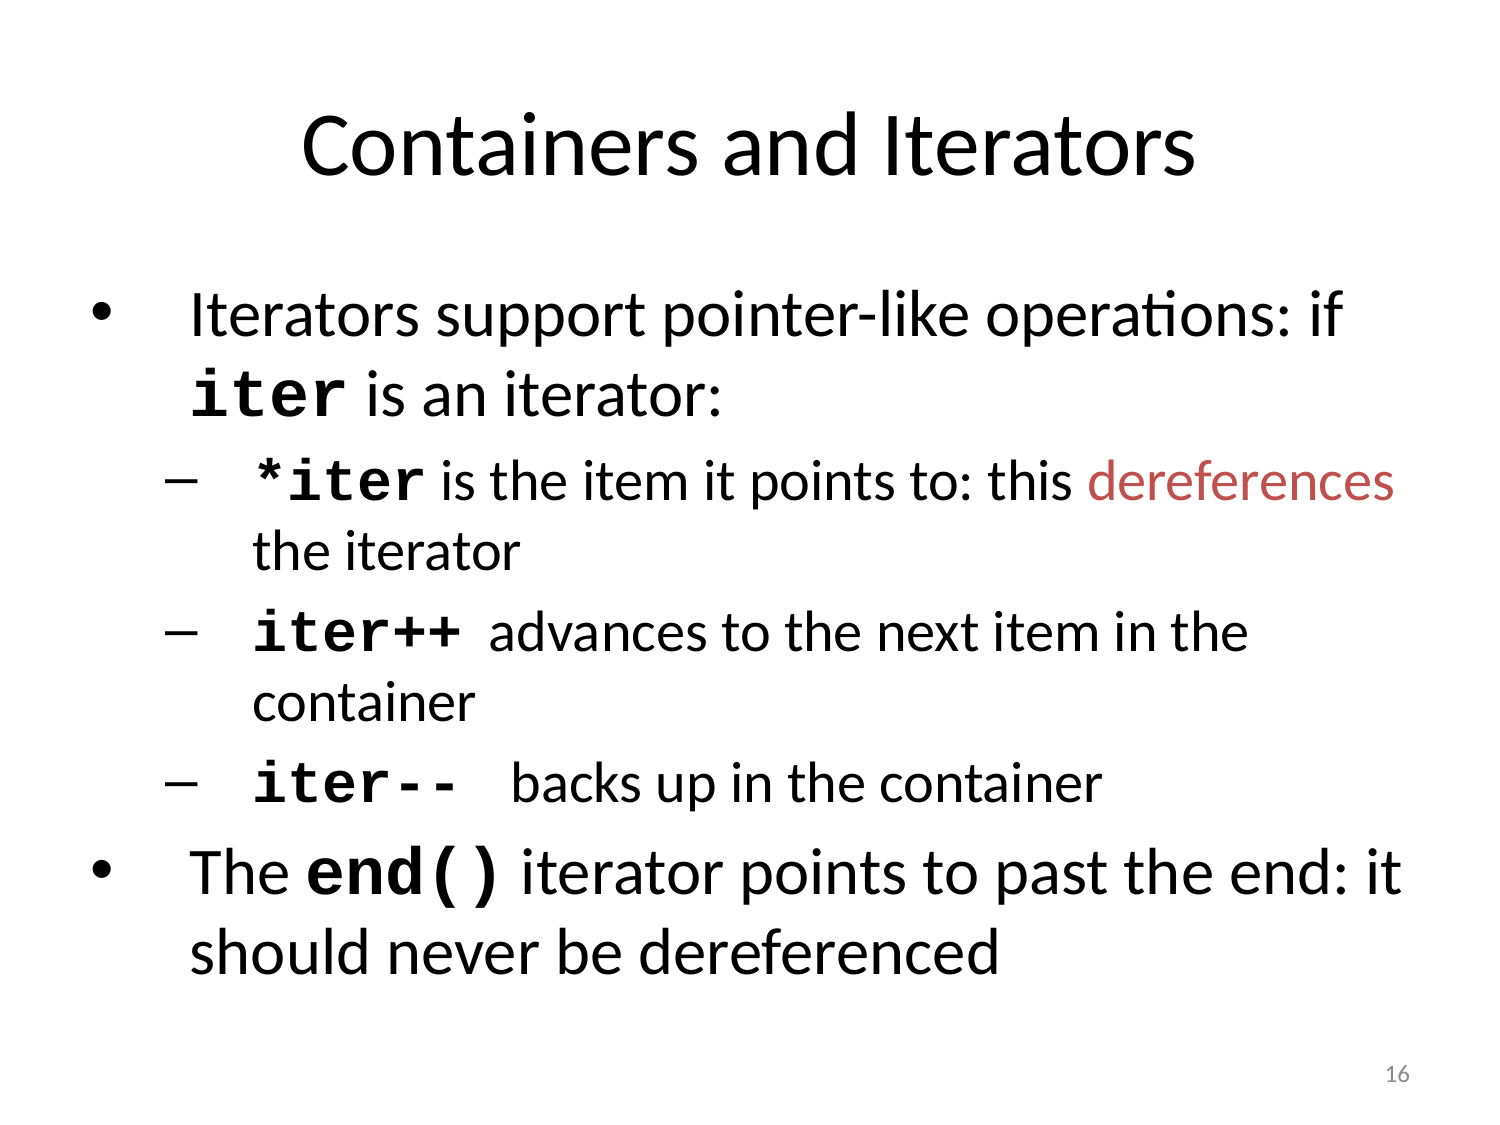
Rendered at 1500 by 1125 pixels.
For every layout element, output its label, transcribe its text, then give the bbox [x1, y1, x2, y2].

title Containers and Iterators [75, 45, 1425, 233]
slide_number 16 [1074, 1042, 1425, 1103]
list Iterators support pointer-like operations: if iter is an iterator: *iter is the item it points to: this dereferences the iterator iter++ advances to the next item in the container iter-- backs up in the container The end() iterator points to past the end: it should never be dereferenced [75, 262, 1425, 1005]
